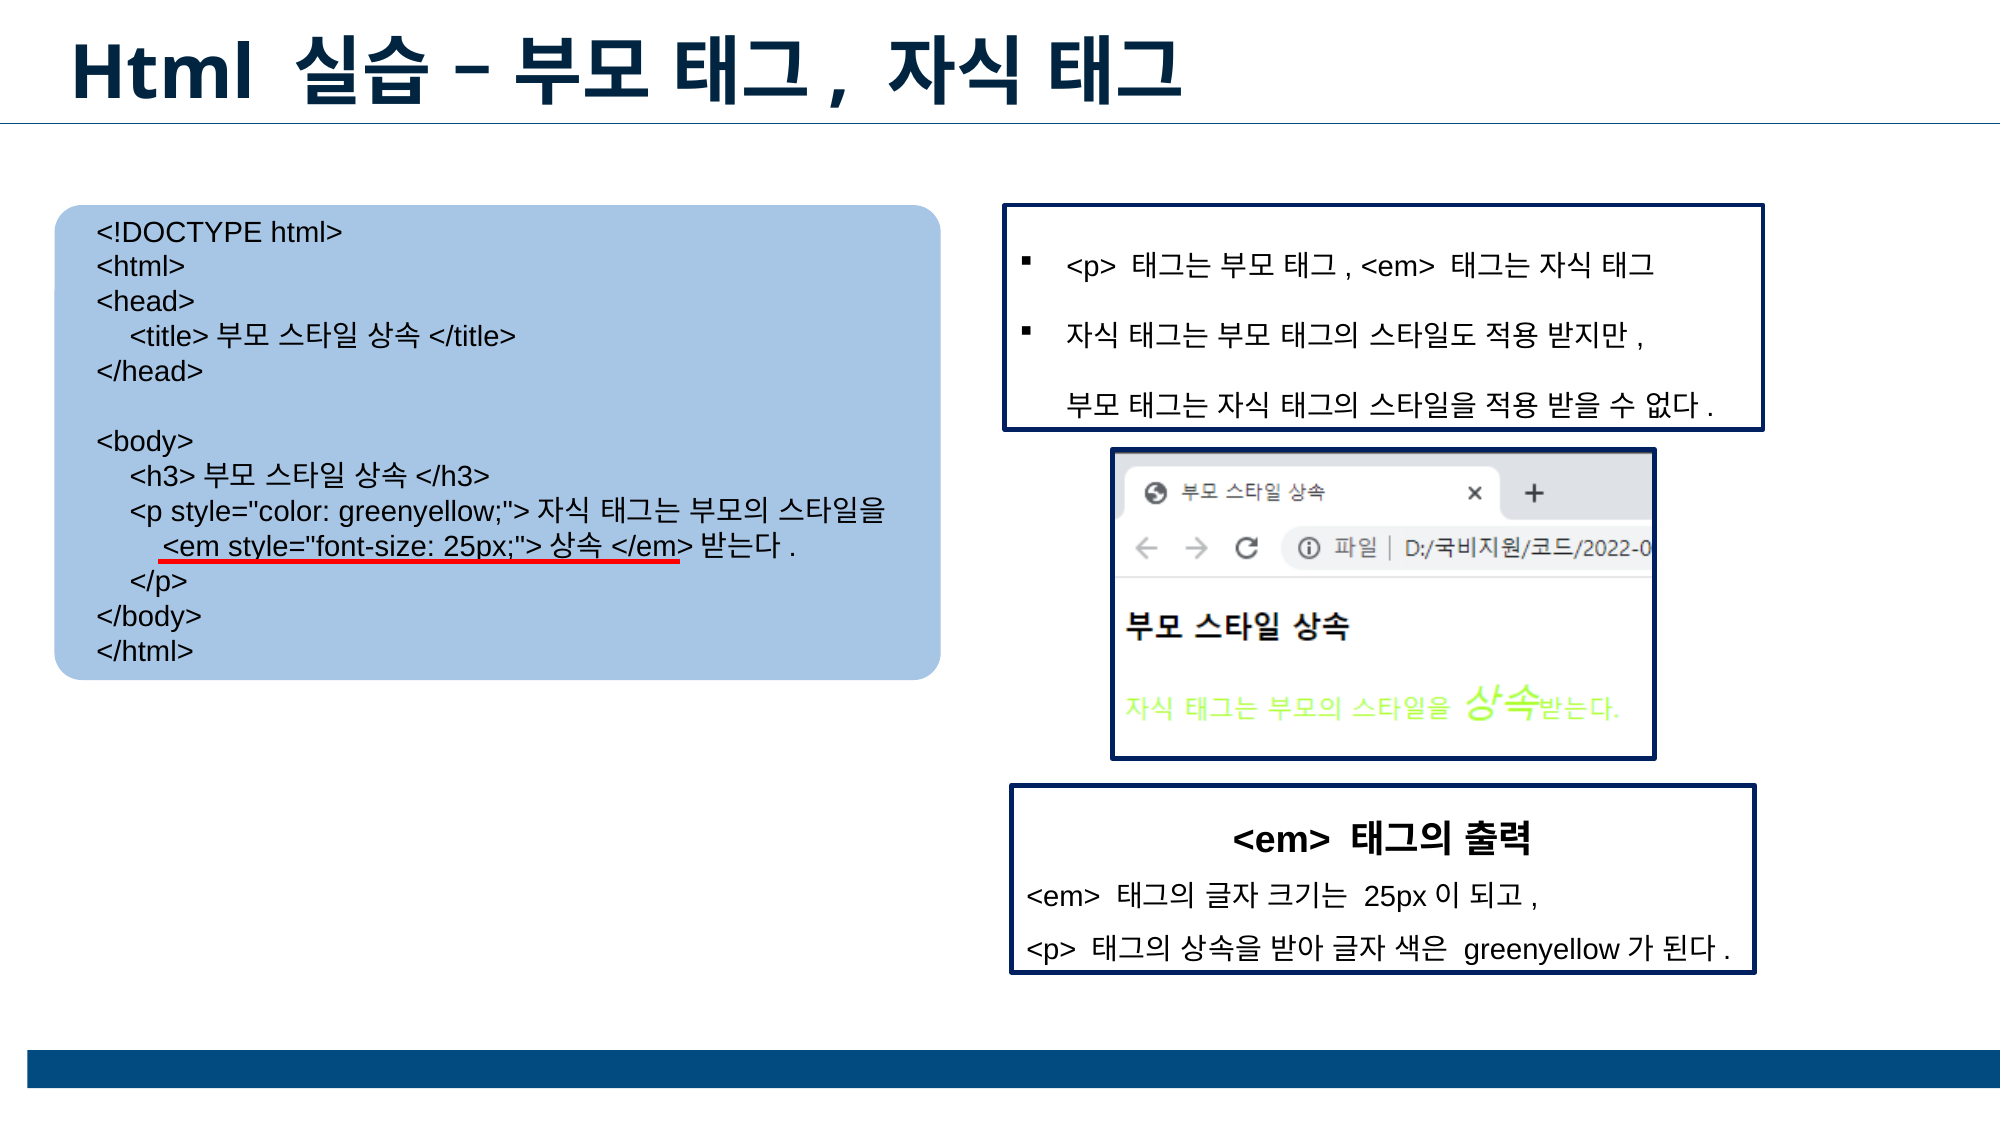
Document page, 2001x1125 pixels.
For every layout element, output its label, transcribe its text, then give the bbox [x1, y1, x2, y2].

text_box Html 실습 – 부모 태그, 자식 태그 [54, 16, 1262, 122]
text_box [26, 1049, 2000, 1089]
text_box <!DOCTYPE html> <html> <head> <title>부모 스타일 상속</title> </head> <body> <h3>부모 스타일 상속</h3> <p style="color: greenyellow;">자식 태그는 부모의 스타일을 <em style="font-size: 25px;">상속</em>받는다. </p> </body> </html> [81, 205, 930, 675]
picture [1114, 451, 1652, 757]
text_box [53, 204, 942, 682]
text_box <em> 태그의 출력 <em> 태그의 글자 크기는 25px이 되고, <p> 태그의 상속을 받아 글자 색은 greenyellow가 된다. [1011, 785, 1755, 973]
text_box <p> 태그는 부모 태그, <em> 태그는 자식 태그 자식 태그는 부모 태그의 스타일도 적용 받지만, 부모 태그는 자식 태그의 스타일을 적용 받을 수 없다. [1004, 205, 1764, 430]
